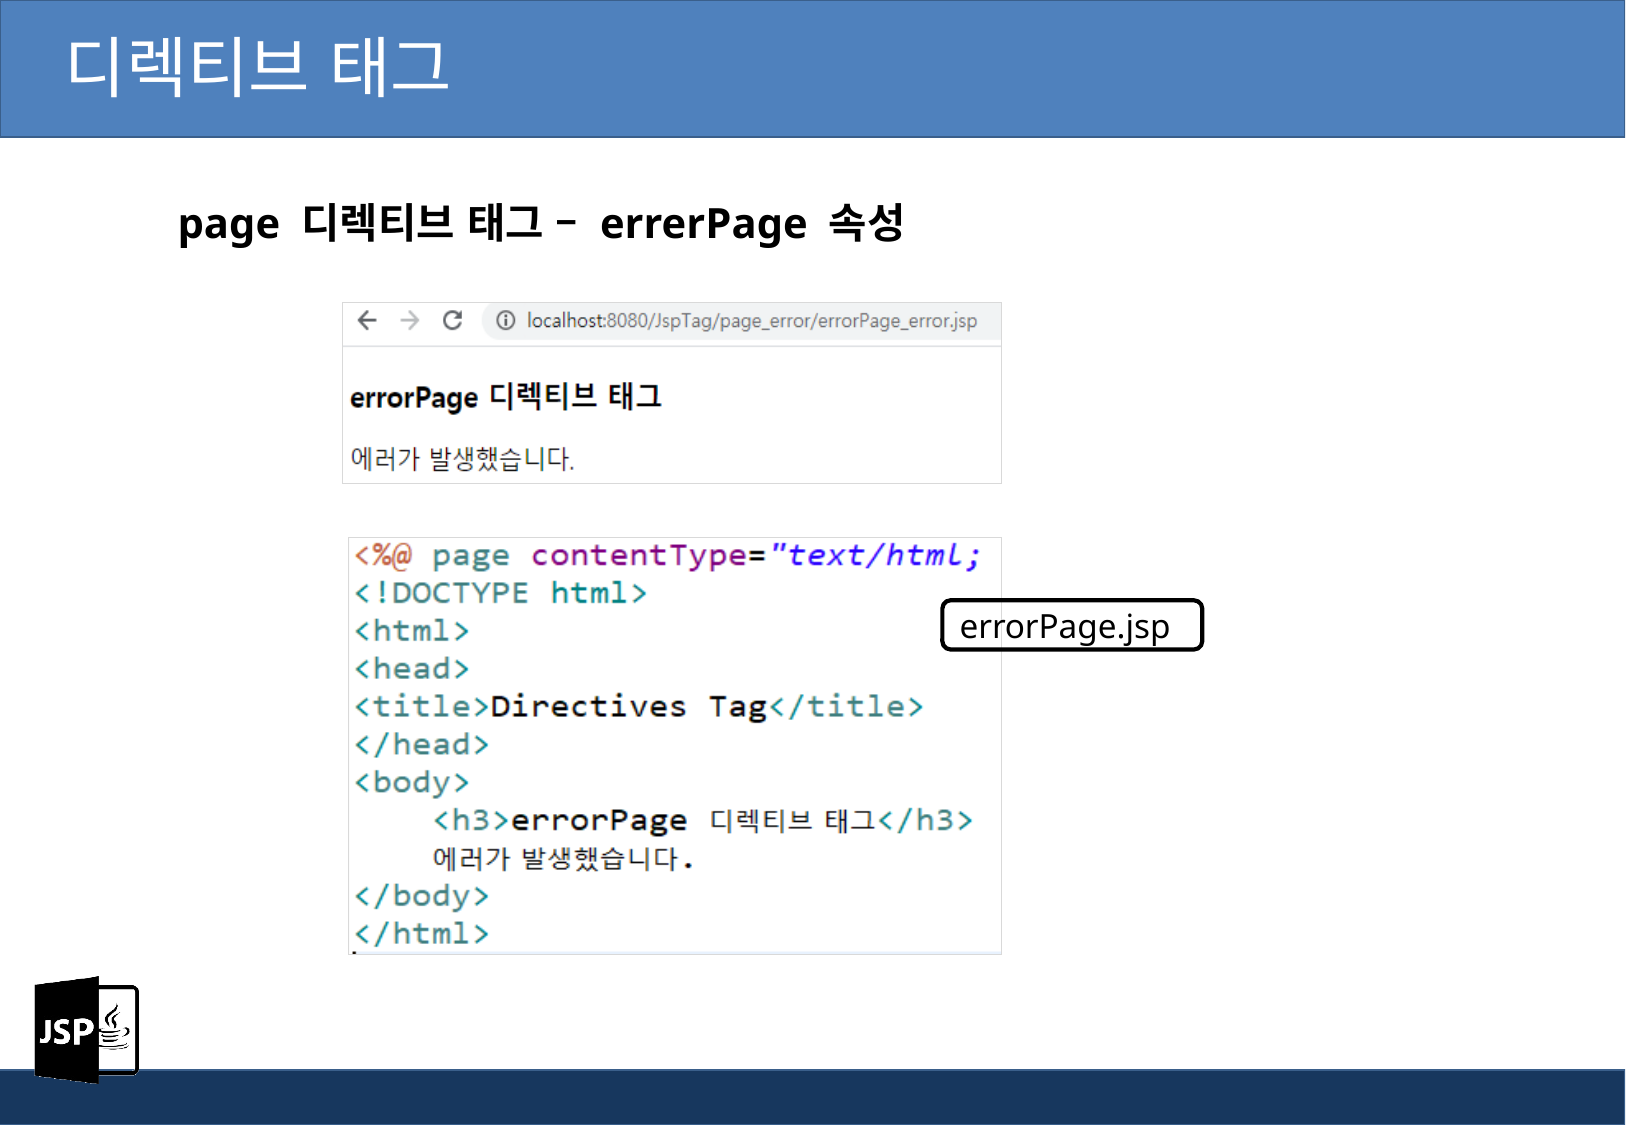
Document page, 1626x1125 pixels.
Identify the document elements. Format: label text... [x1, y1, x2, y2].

picture [32, 976, 141, 1084]
text_box 디렉티브 태그 [0, 0, 1312, 136]
picture [342, 302, 1002, 484]
text_box errorPage.jsp [1005, 598, 1205, 652]
picture [347, 537, 1002, 955]
text_box page 디렉티브 태그 – errerPage 속성 [162, 164, 1593, 254]
